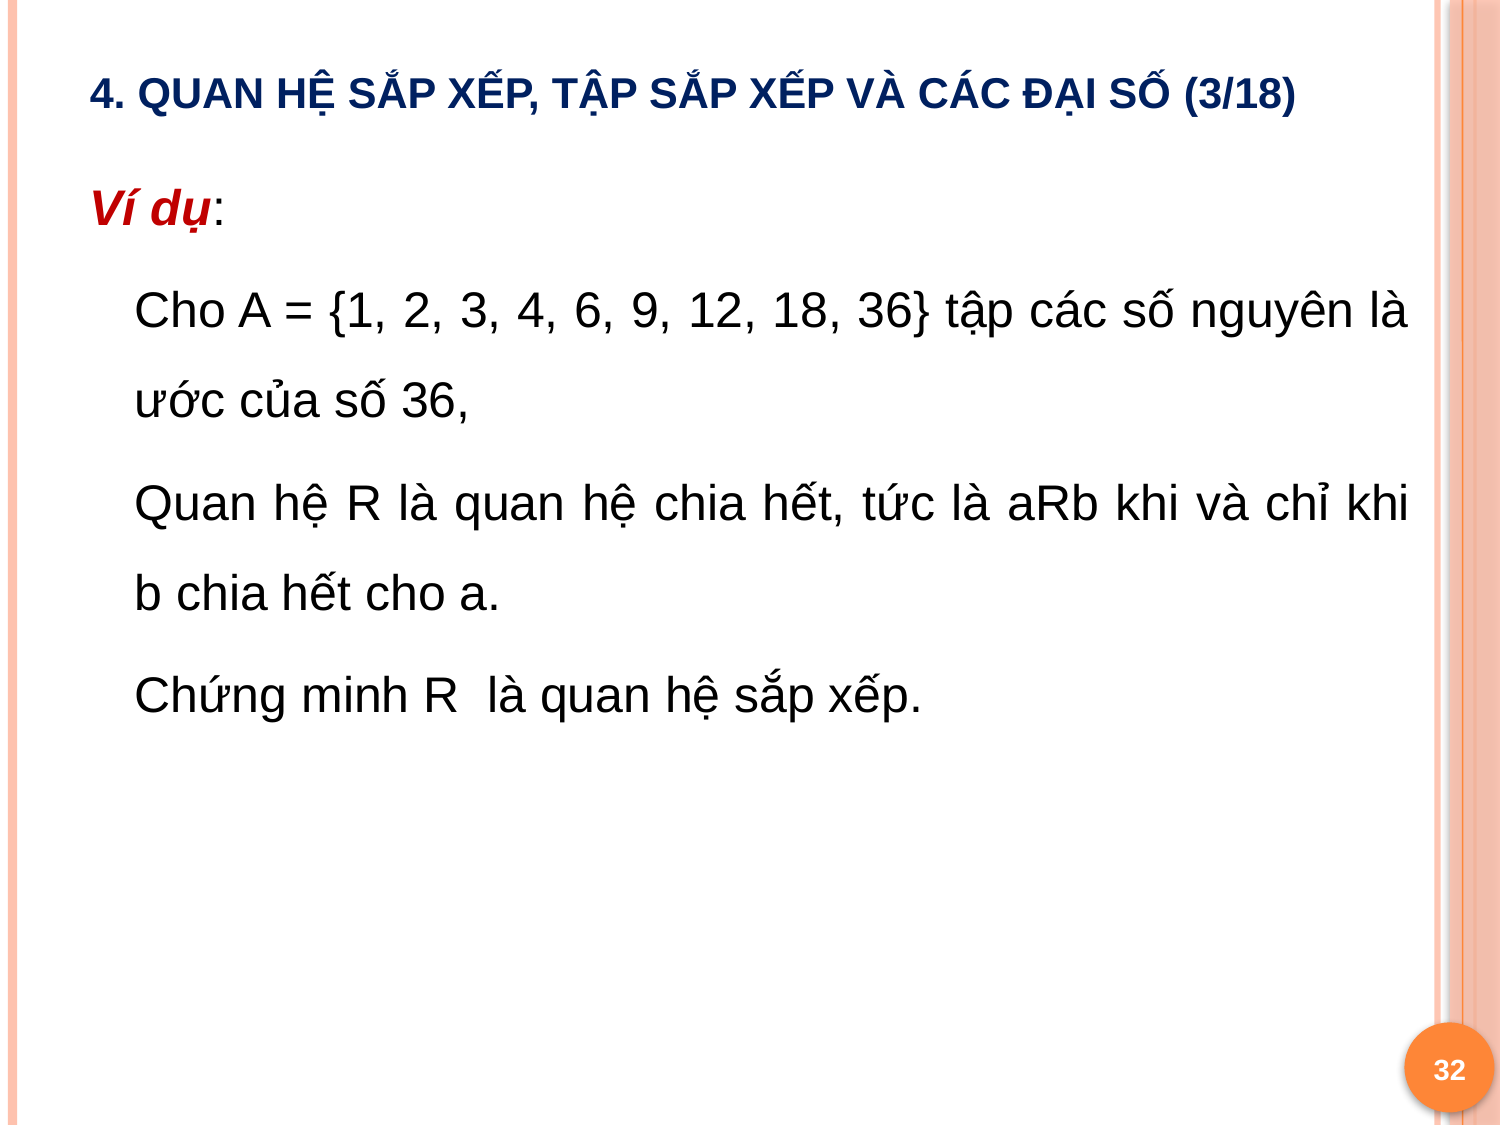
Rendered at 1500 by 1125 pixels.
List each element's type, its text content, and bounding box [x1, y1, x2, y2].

title 4. Quan hệ sắp xếp, tập sắp xếp và các đại số (3/18) [75, 45, 1425, 138]
list Ví dụ: Cho A = {1, 2, 3, 4, 6, 9, 12, 18, 36} tập các số nguyên là ước của số 36, Quan hệ R là quan hệ chia hết, tức là aRb khi và chỉ khi b chia hết cho a. Chứng minh R là quan hệ sắp xếp. [75, 149, 1425, 1062]
slide_number 32 [1400, 1025, 1500, 1112]
